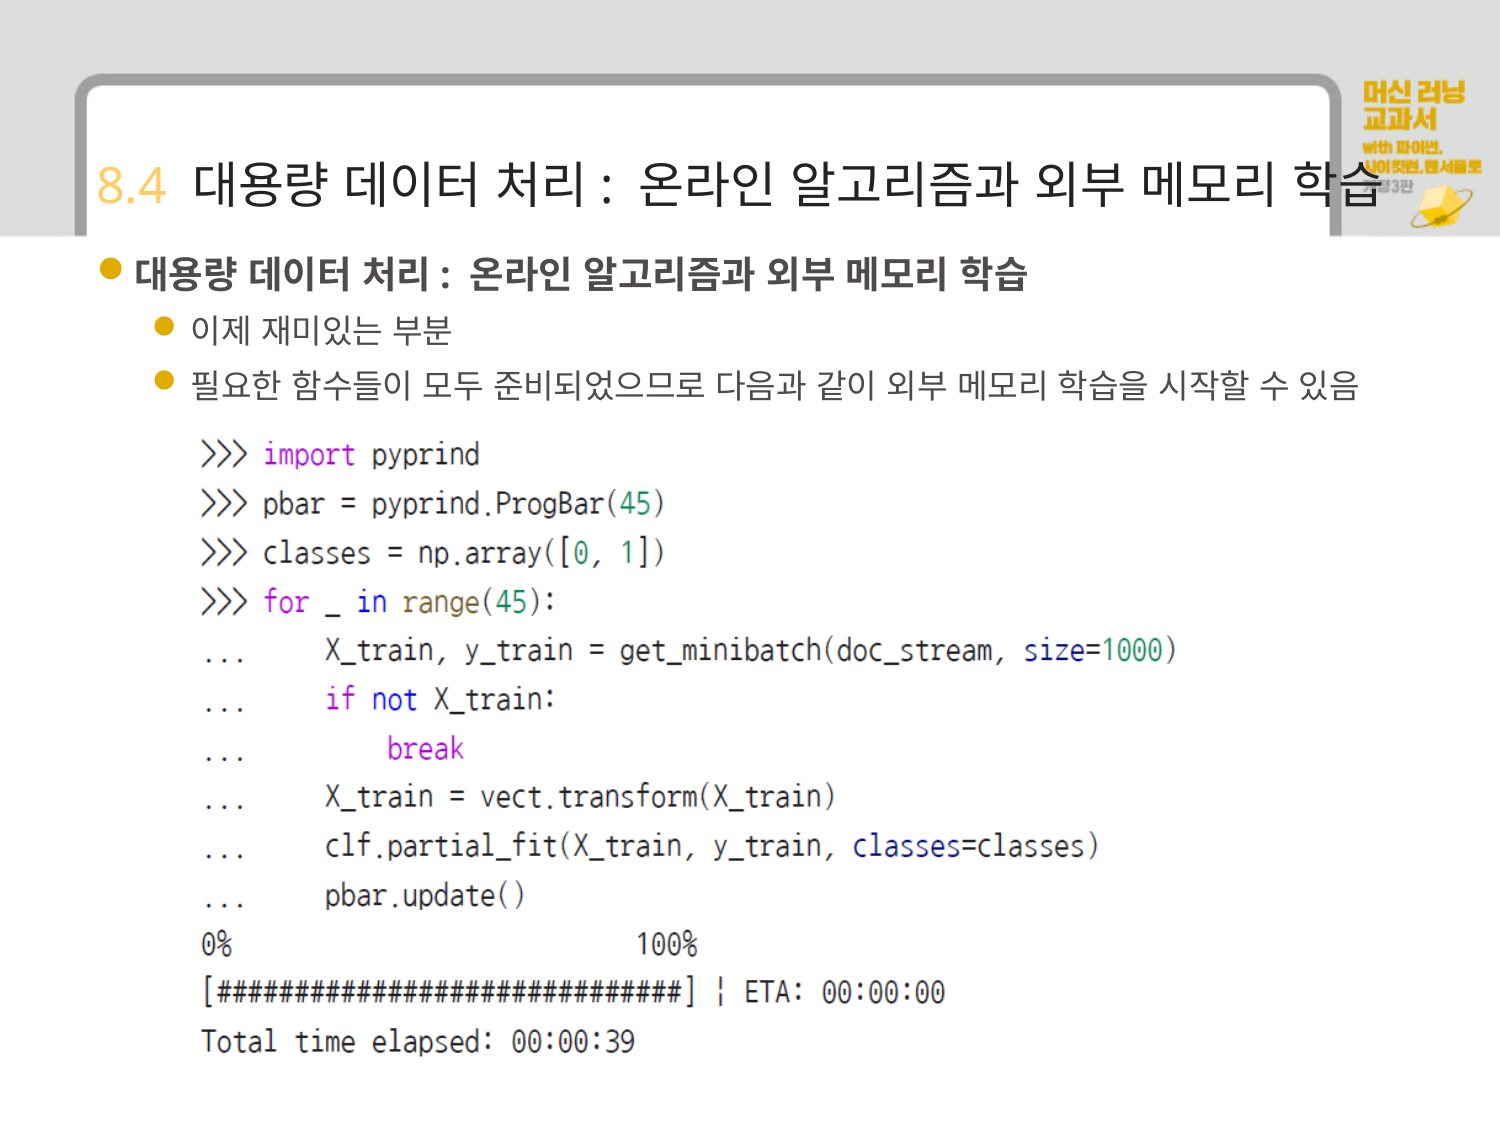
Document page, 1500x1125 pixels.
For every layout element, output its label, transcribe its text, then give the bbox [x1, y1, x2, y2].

title 8.4 대용량 데이터 처리: 온라인 알고리즘과 외부 메모리 학습 [81, 90, 1412, 222]
list 대용량 데이터 처리: 온라인 알고리즘과 외부 메모리 학습 이제 재미있는 부분 필요한 함수들이 모두 준비되었으므로 다음과 같이 외부 메모리 학습을 시작할 수 있음 [81, 239, 1412, 1054]
picture [0, 0, 1500, 1125]
